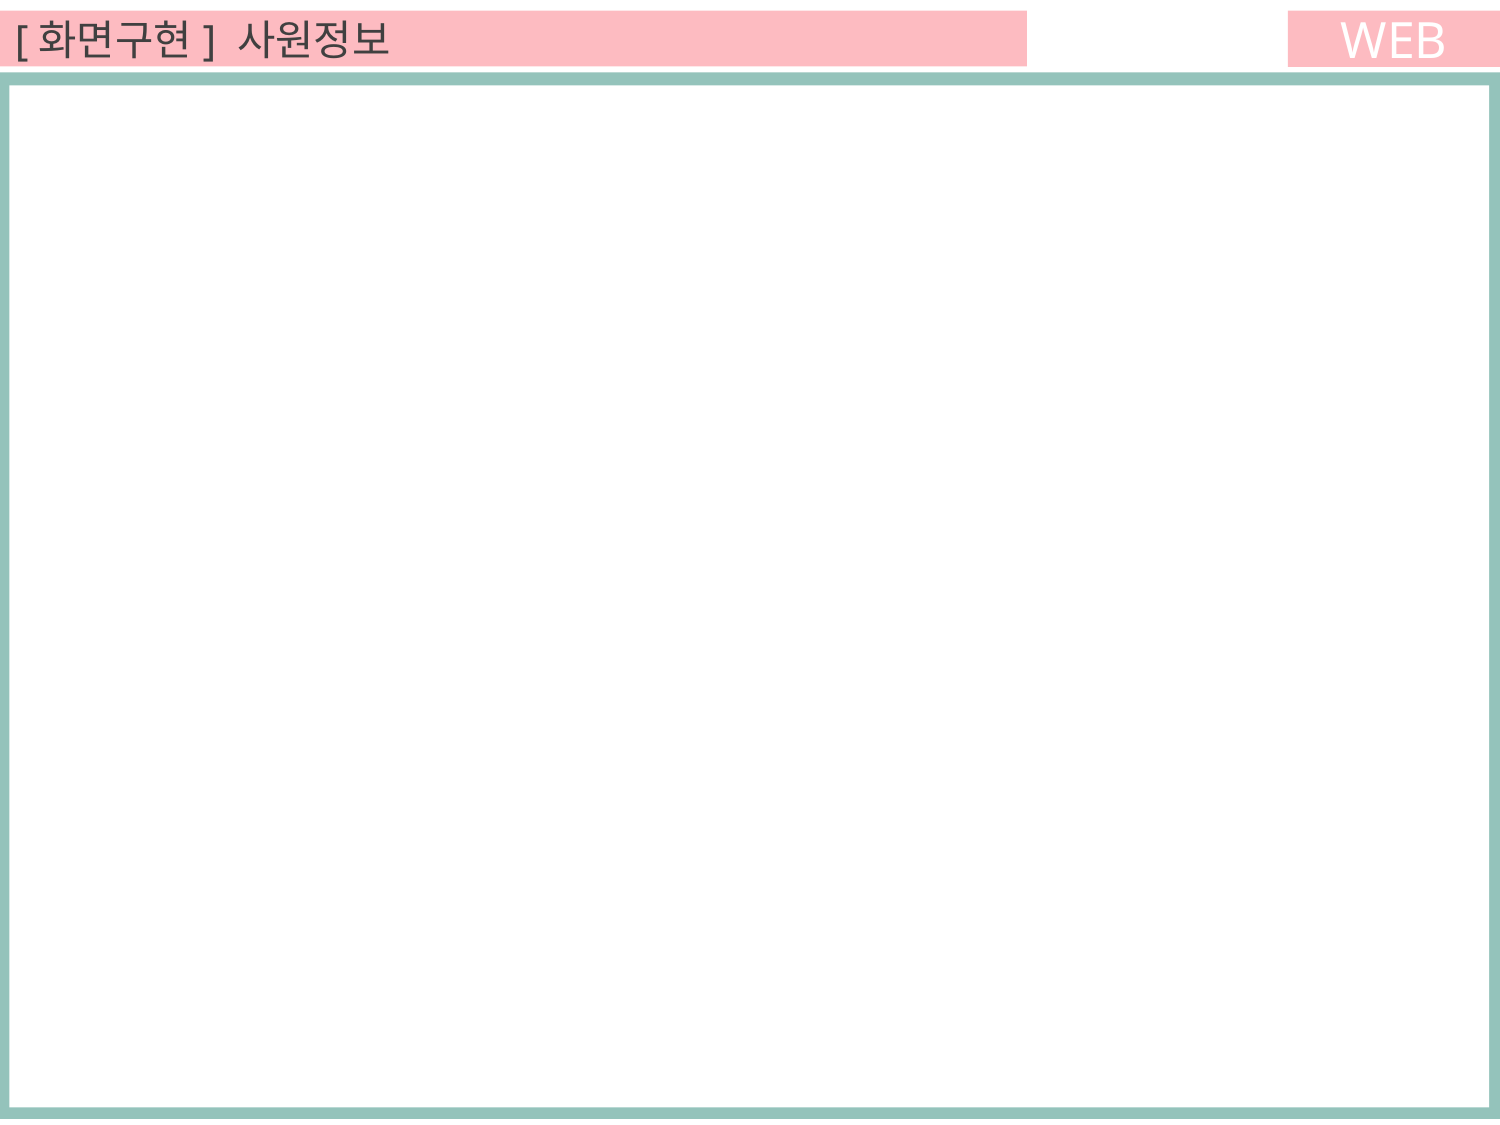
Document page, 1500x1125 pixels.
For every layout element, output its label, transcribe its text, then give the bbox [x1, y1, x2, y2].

text_box [화면구현] 사원정보 [0, 9, 1029, 68]
text_box WEB [1286, 9, 1500, 69]
text_box [7, 83, 1491, 1109]
text_box [0, 70, 1500, 1121]
